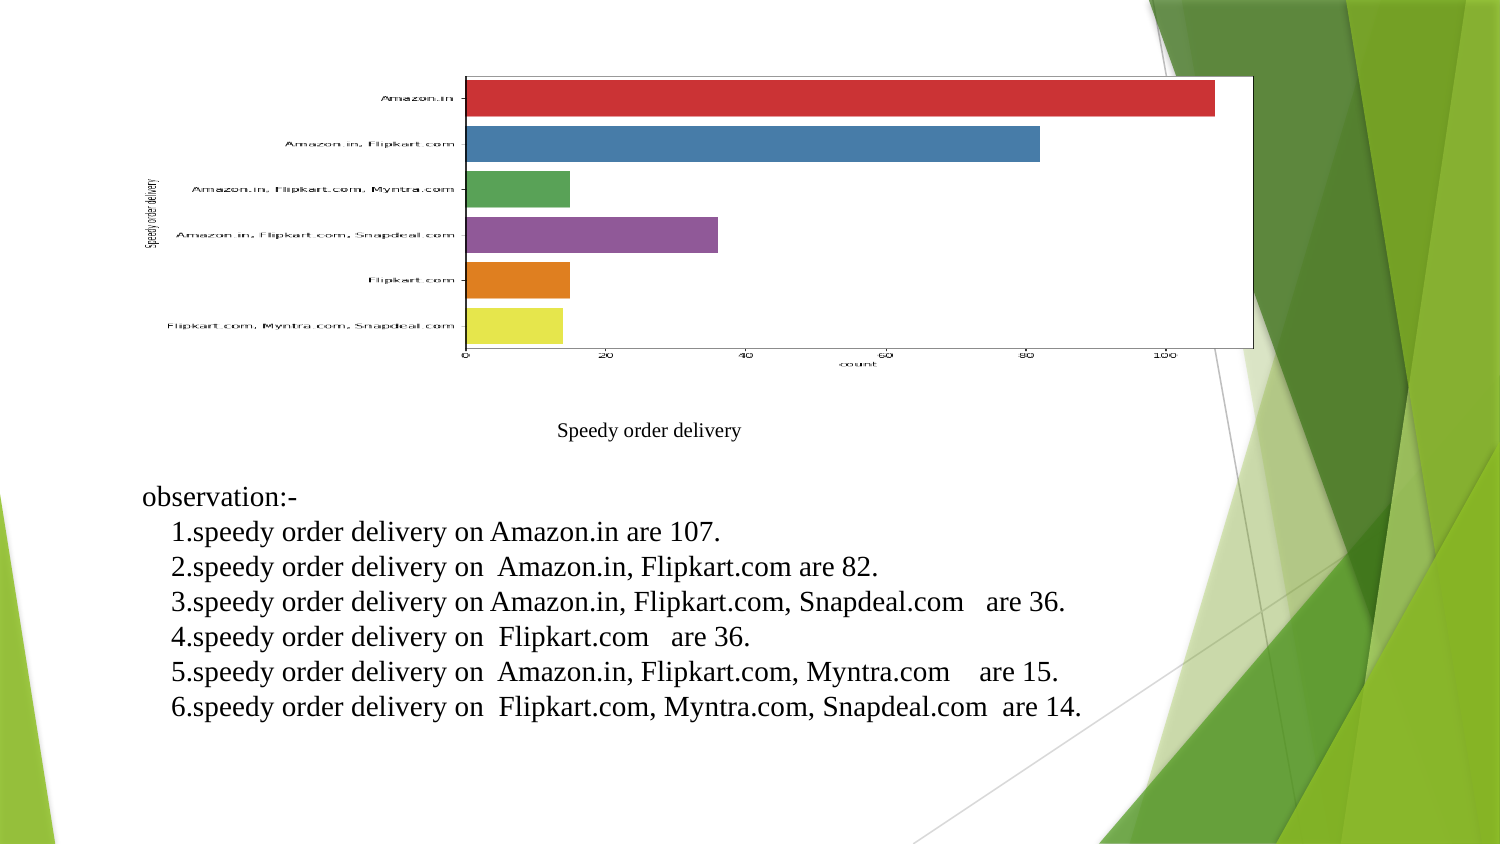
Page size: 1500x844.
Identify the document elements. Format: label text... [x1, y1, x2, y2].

text_box Speedy order delivery [542, 409, 757, 450]
picture [136, 71, 1263, 373]
text_box observation:- 1.speedy order delivery on Amazon.in are 107. 2.speedy order delivery on Amazon.in, Flipkart.com are 82. 3.speedy order delivery on Amazon.in, Flipkart.com, Snapdeal.com are 36. 4.speedy order delivery on Flipkart.com are 36. 5.speedy order delivery on Amazon.in, Flipkart.com, Myntra.com are 15. 6.speedy order delivery on Flipkart.com, Myntra.com, Snapdeal.com are 14. [127, 469, 1098, 730]
